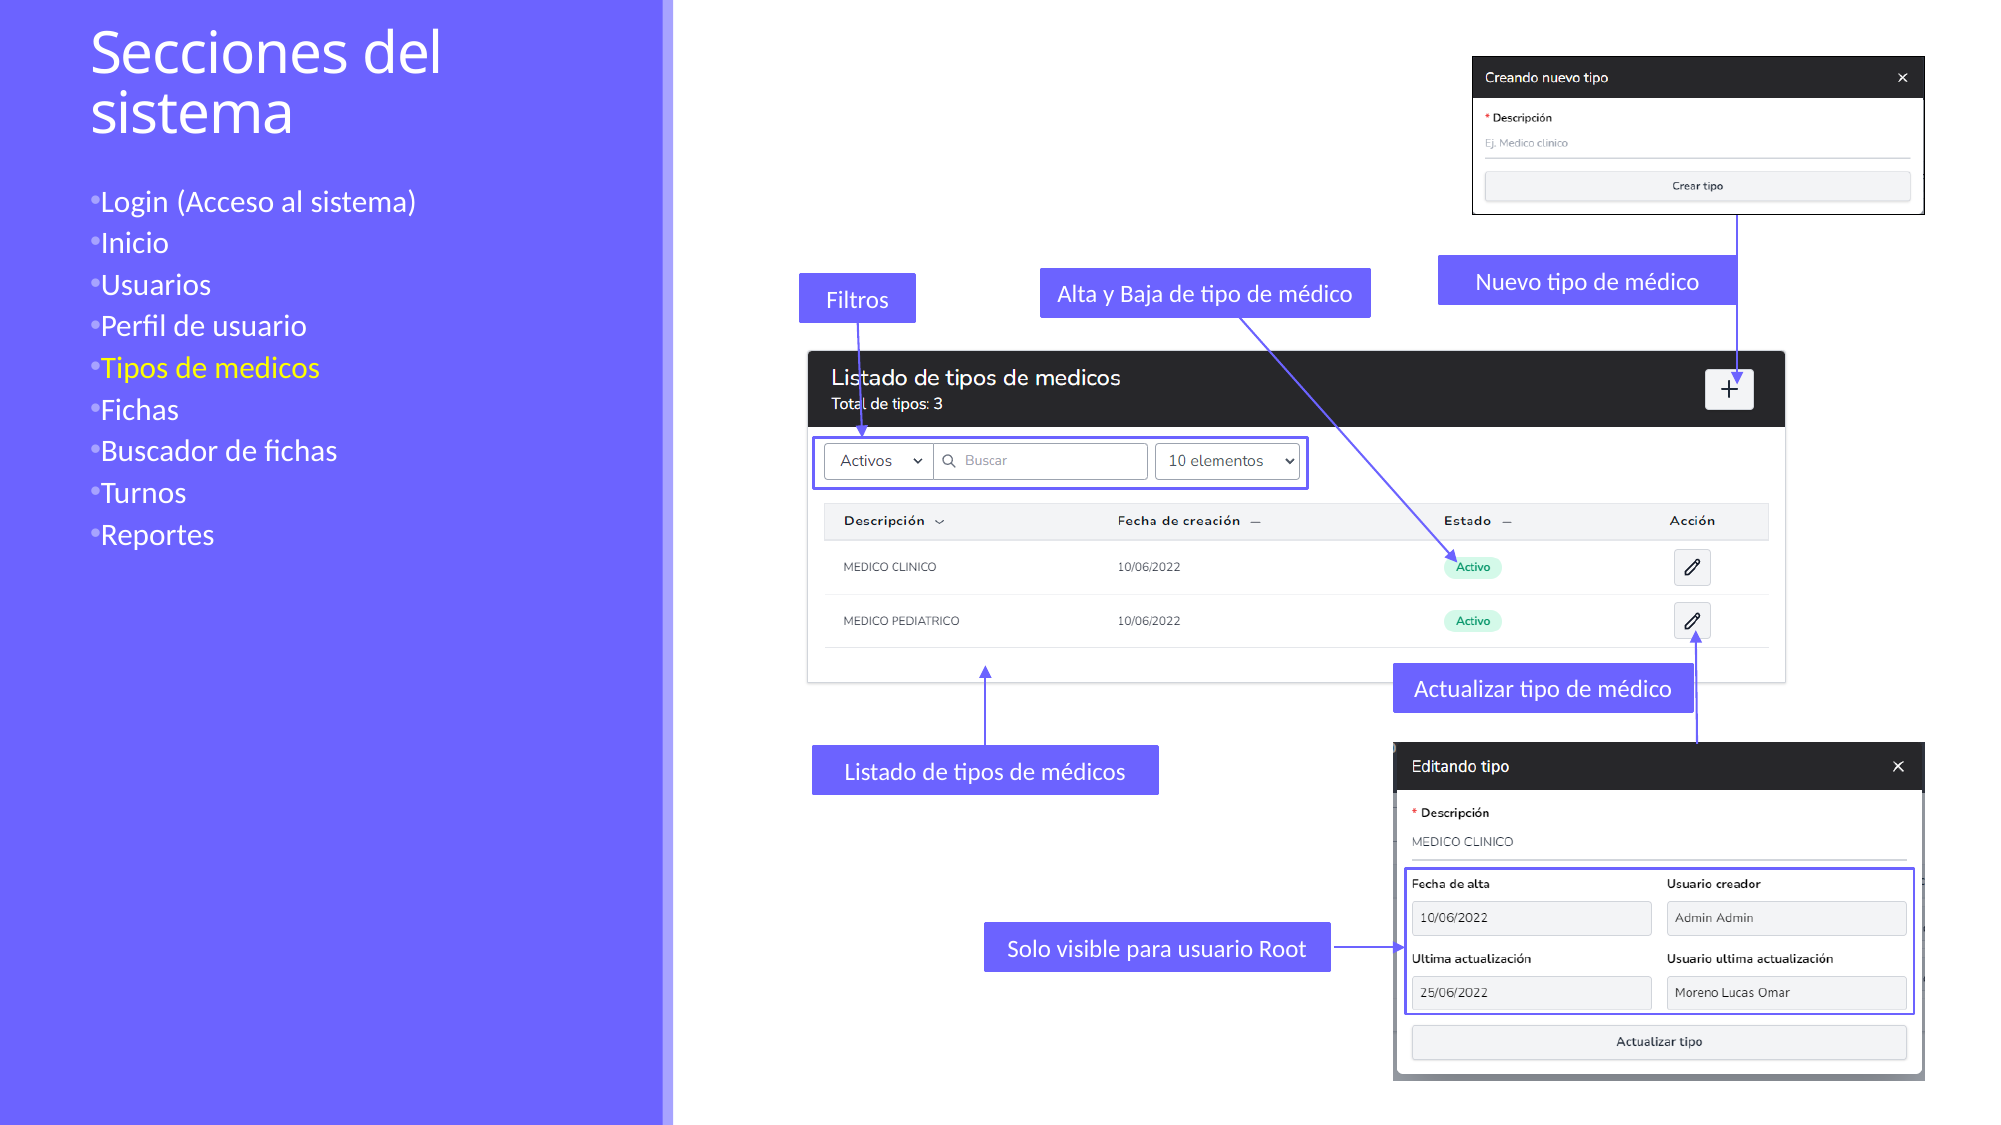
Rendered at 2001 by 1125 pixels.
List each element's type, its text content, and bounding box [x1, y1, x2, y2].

text_box Listado de tipos de médicos [812, 745, 1159, 795]
list Login (Acceso al sistema) Inicio Usuarios Perfil de usuario Tipos de medicos Fichas Buscador de fichas Turnos Reportes [75, 173, 600, 685]
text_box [1231, 308, 1458, 563]
text_box Alta y Baja de tipo de médico [1040, 268, 1371, 318]
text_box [857, 321, 863, 439]
text_box Nuevo tipo de médico [1438, 255, 1733, 305]
picture [800, 344, 1793, 702]
text_box Solo visible para usuario Root [984, 922, 1331, 972]
picture [1392, 741, 1926, 1082]
text_box Filtros [799, 273, 916, 323]
picture [1472, 55, 1926, 216]
title Secciones del sistema [75, 28, 600, 153]
